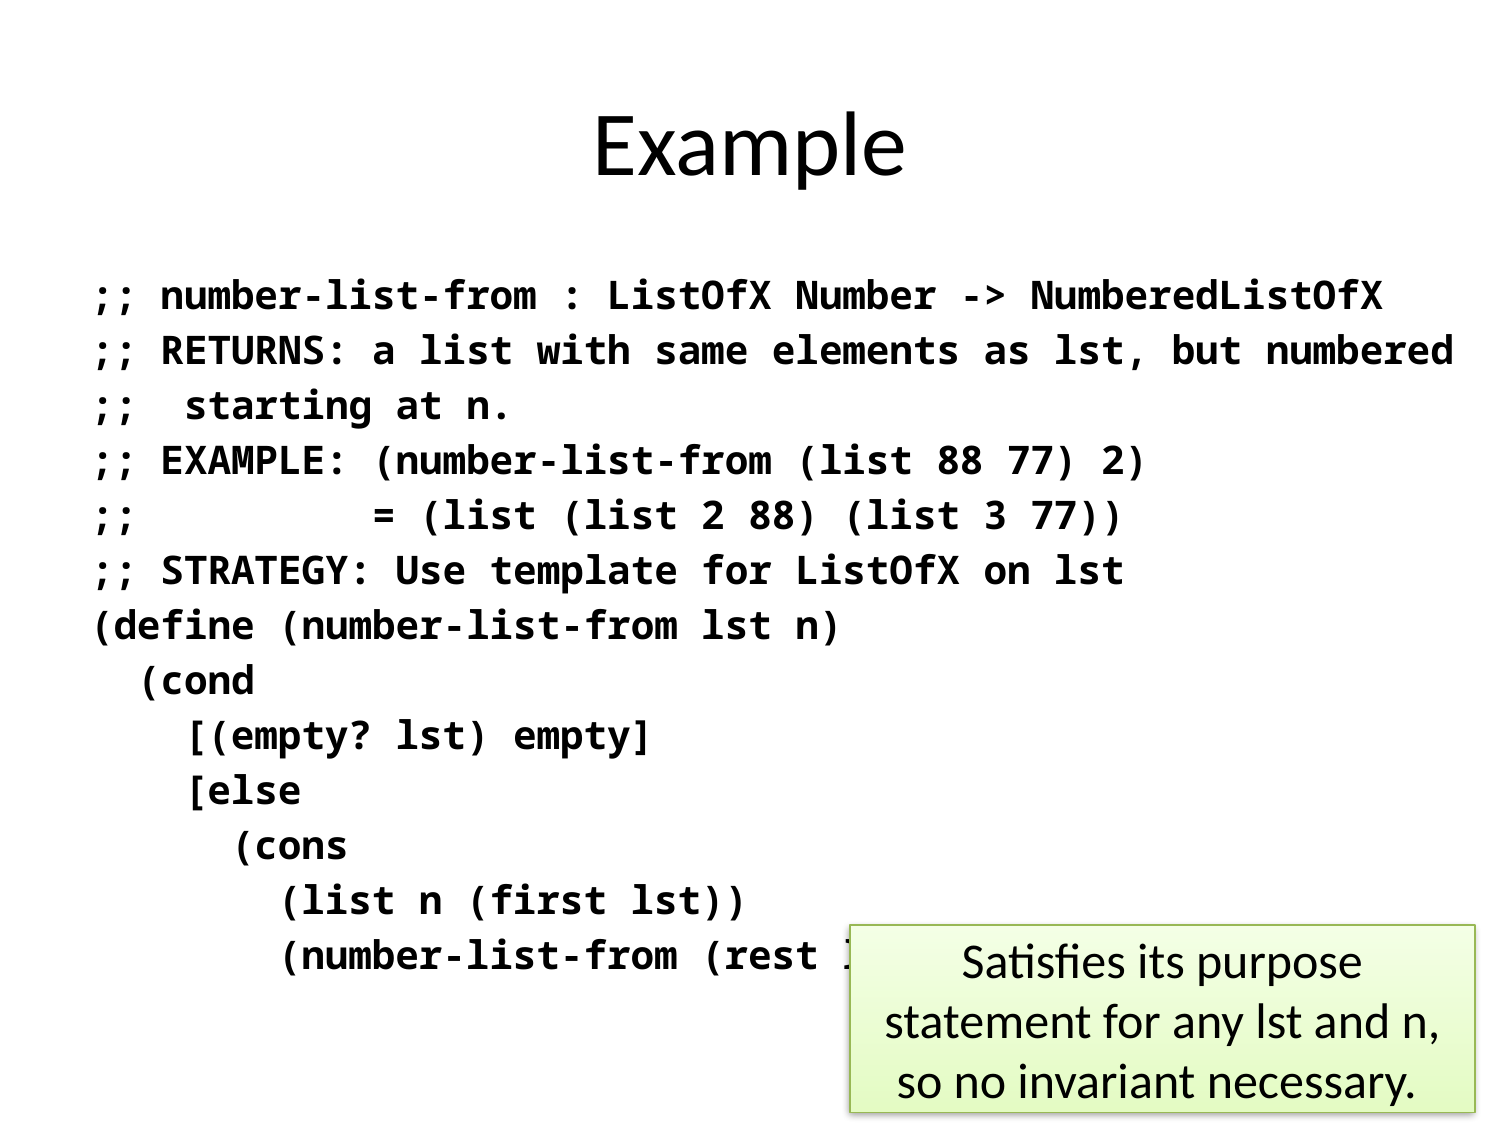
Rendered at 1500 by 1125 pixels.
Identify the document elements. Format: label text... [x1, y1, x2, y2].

list ;; number-list-from : ListOfX Number -> NumberedListOfX ;; RETURNS: a list with same elements as lst, but numbered ;; starting at n. ;; EXAMPLE: (number-list-from (list 88 77) 2) ;; = (list (list 2 88) (list 3 77)) ;; STRATEGY: Use template for ListOfX on lst (define (number-list-from lst n) (cond [(empty? lst) empty] [else (cons (list n (first lst)) (number-list-from (rest lst) (+ n 1)))])) [75, 262, 1500, 1005]
title Example [75, 45, 1425, 233]
text_box Satisfies its purpose statement for any lst and n, so no invariant necessary. [849, 924, 1476, 1113]
